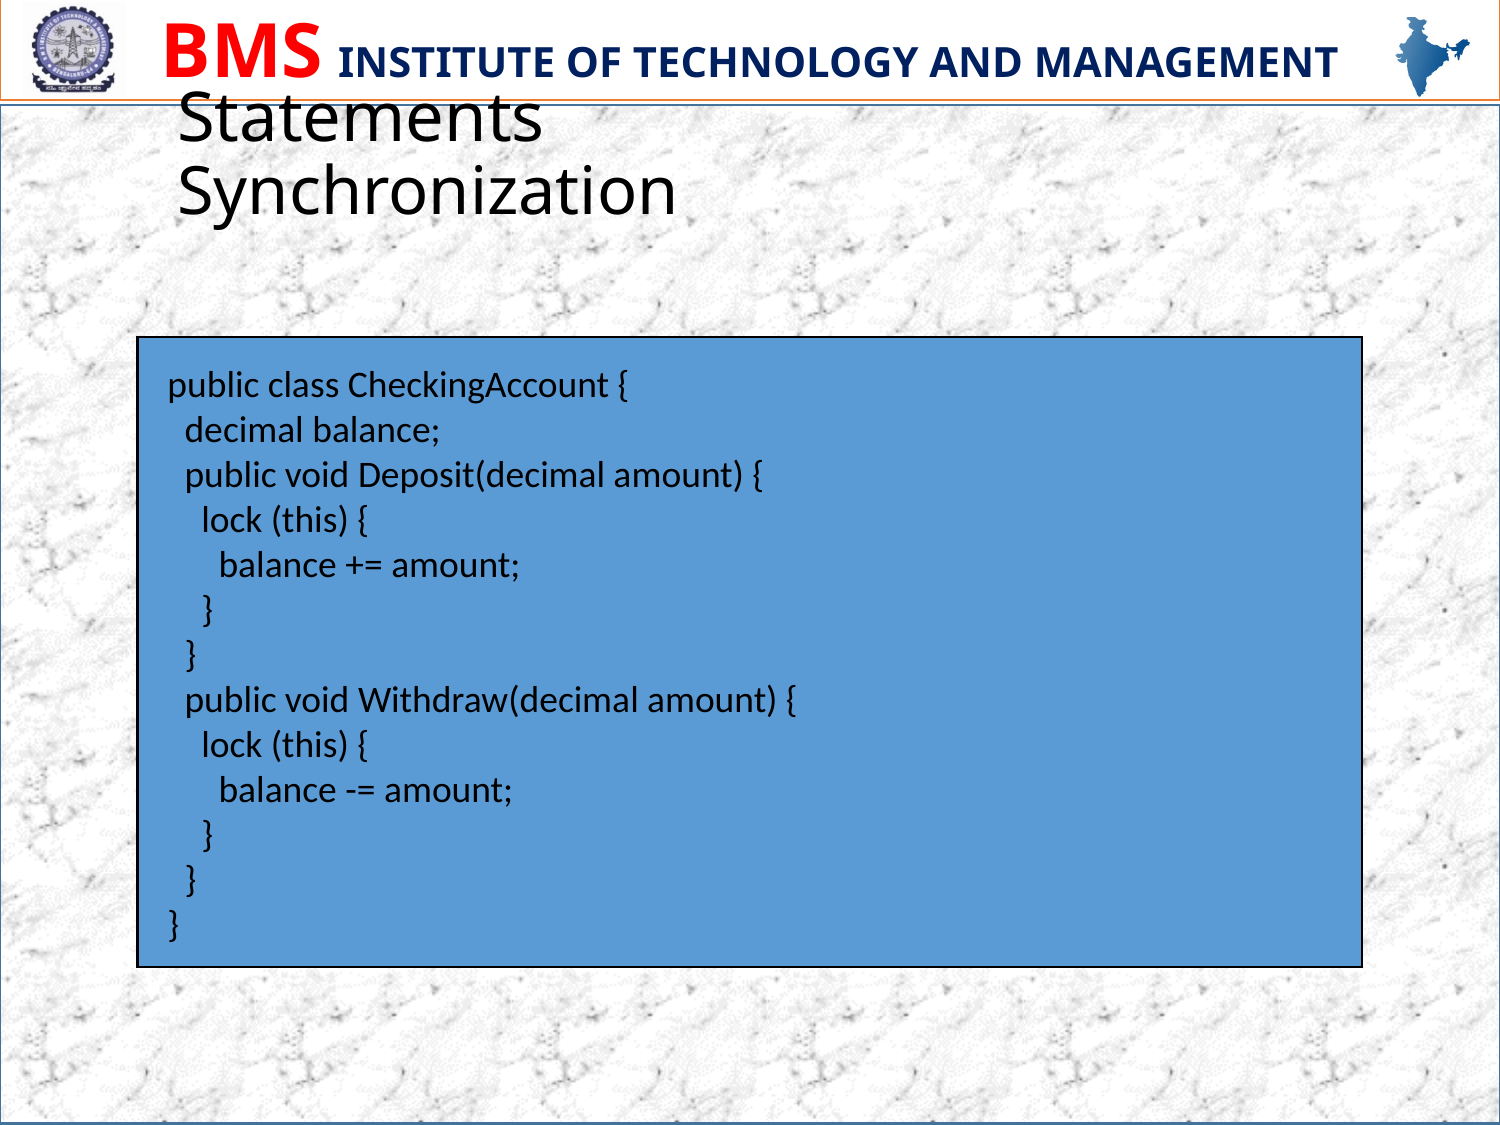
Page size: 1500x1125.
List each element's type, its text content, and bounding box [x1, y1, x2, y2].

title Statements Synchronization [162, 75, 1438, 263]
picture [22, 2, 126, 98]
picture [1, 106, 1499, 1122]
picture [1394, 17, 1471, 98]
text_box public class CheckingAccount { decimal balance; public void Deposit(decimal amount) { lock (this) { balance += amount; } } public void Withdraw(decimal amount) { lock (this) { balance -= amount; } } } [137, 337, 1363, 968]
